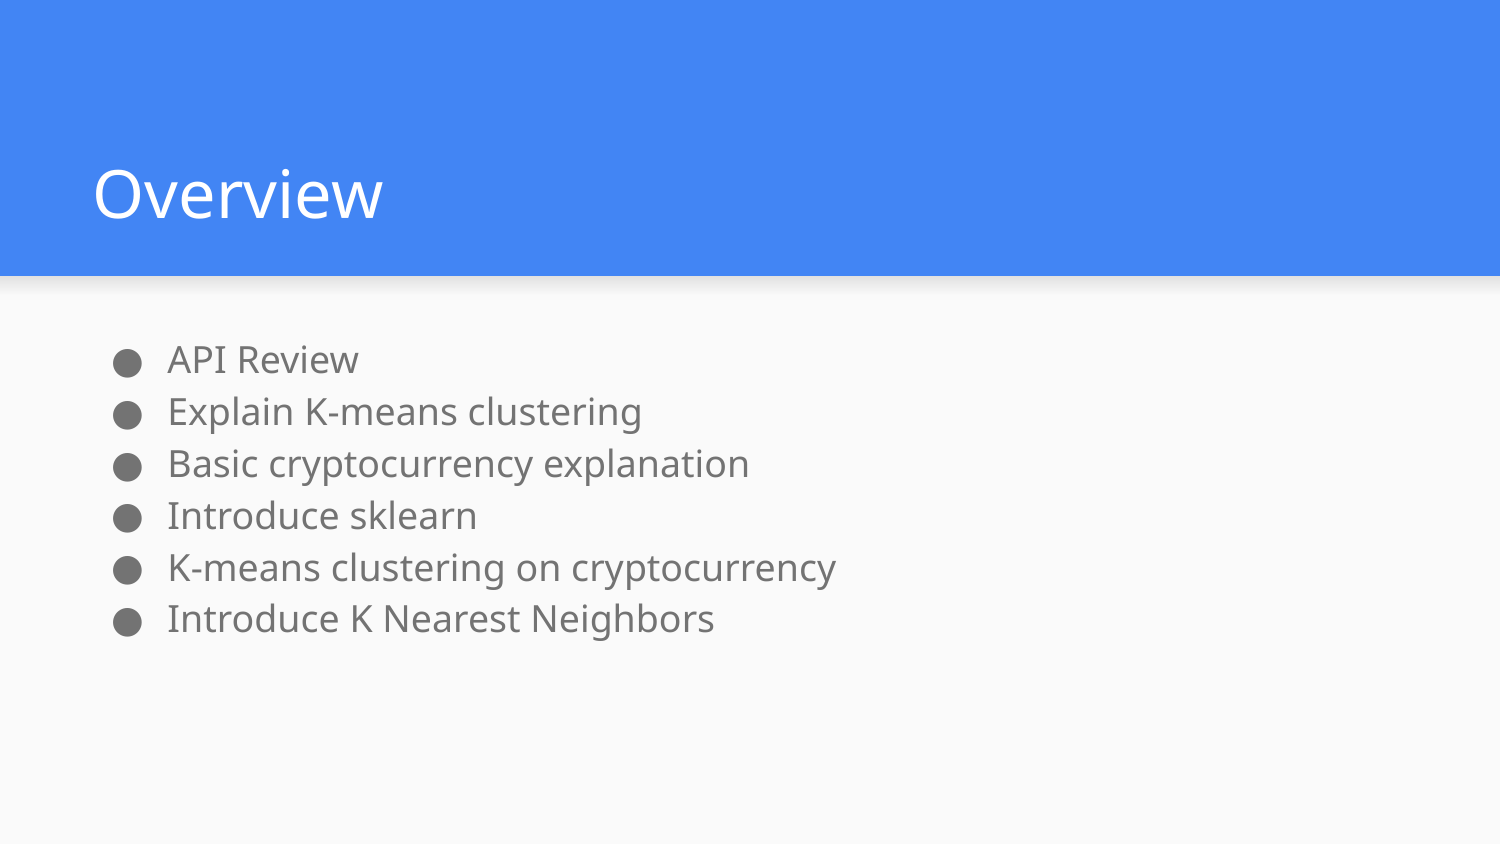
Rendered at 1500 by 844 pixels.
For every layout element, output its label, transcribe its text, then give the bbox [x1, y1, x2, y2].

list API Review Explain K-means clustering Basic cryptocurrency explanation Introduce sklearn K-means clustering on cryptocurrency Introduce K Nearest Neighbors [77, 314, 1427, 760]
title Overview [77, 121, 1427, 248]
